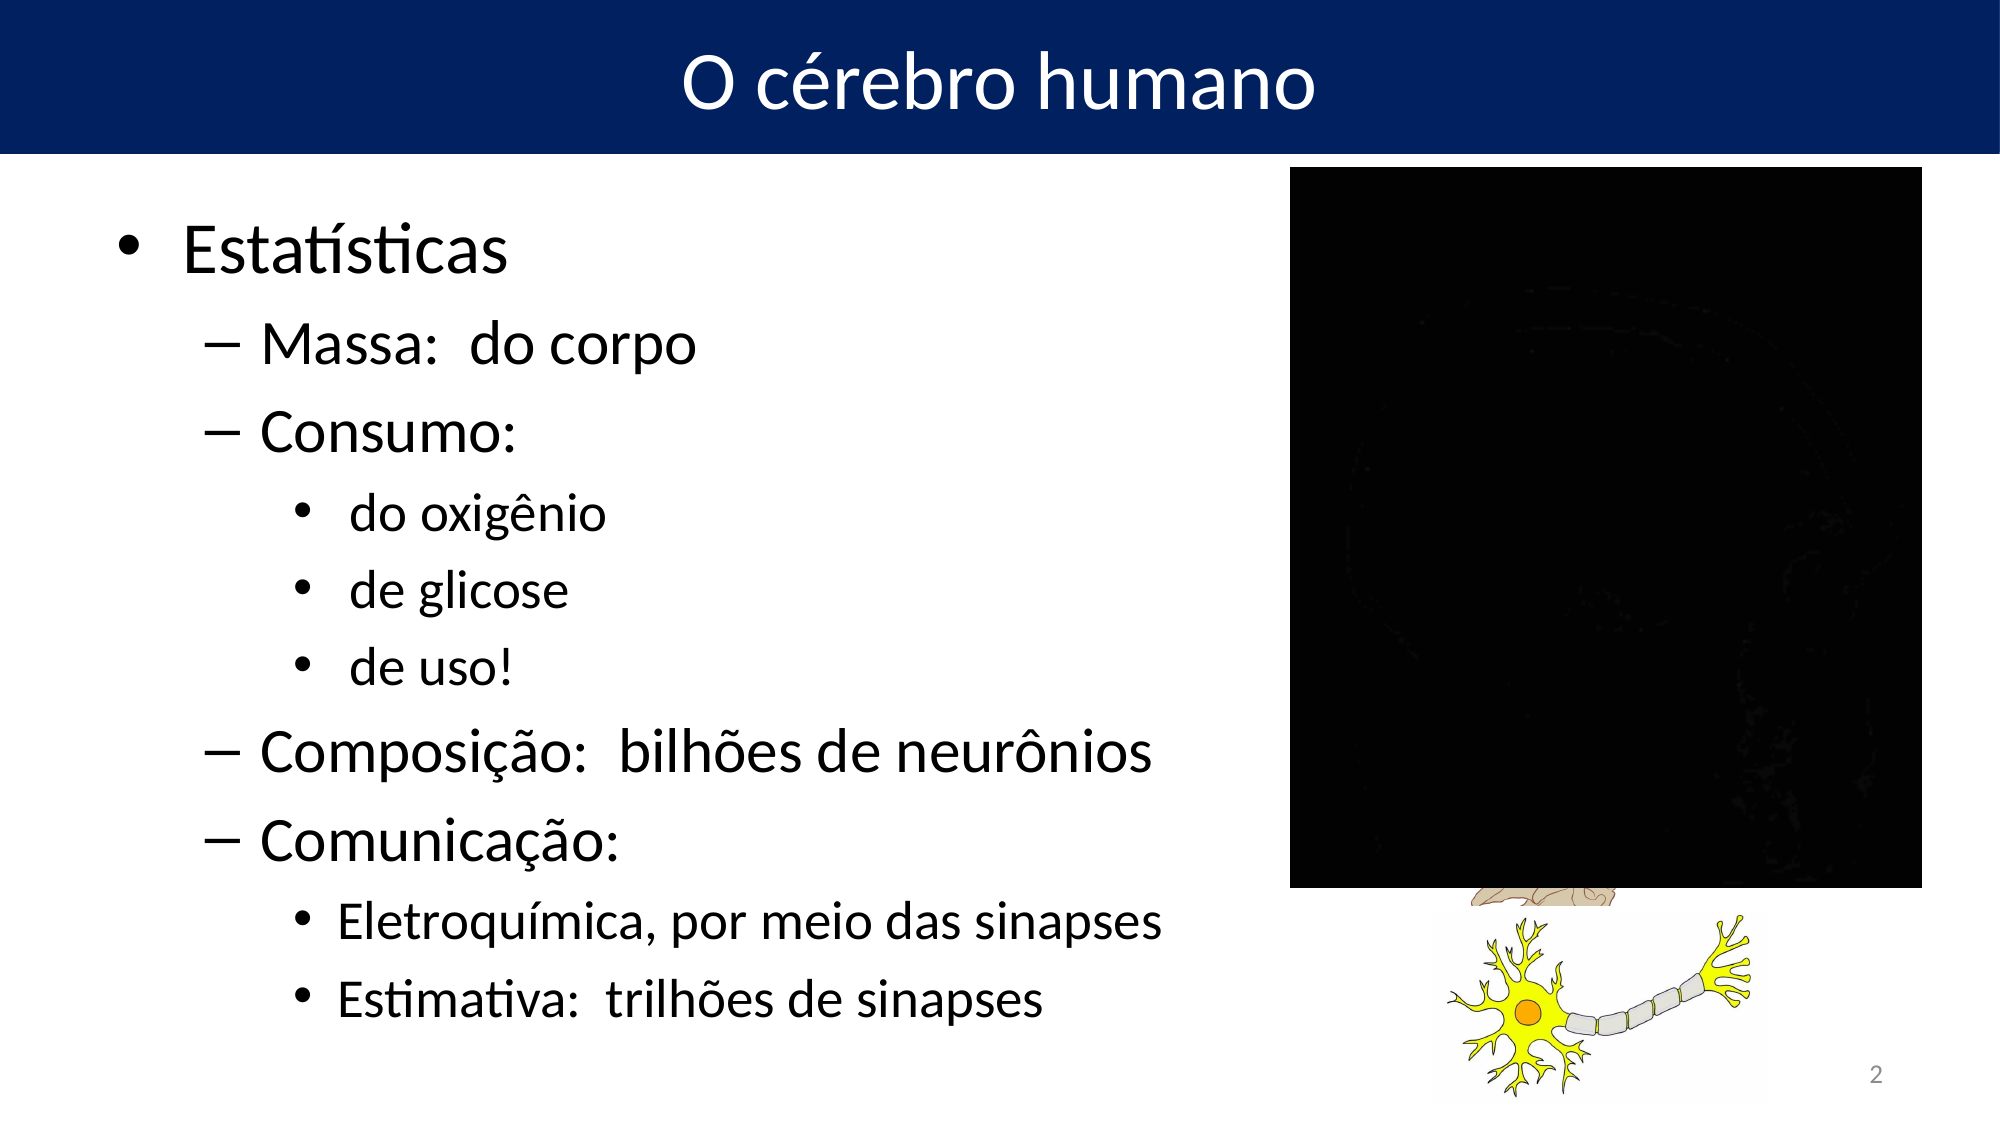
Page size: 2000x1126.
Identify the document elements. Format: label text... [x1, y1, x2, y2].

slide_number 2 [1772, 1042, 1900, 1103]
text_box O cérebro humano [0, 0, 2000, 154]
picture [1432, 911, 1768, 1106]
picture [1290, 167, 1922, 906]
